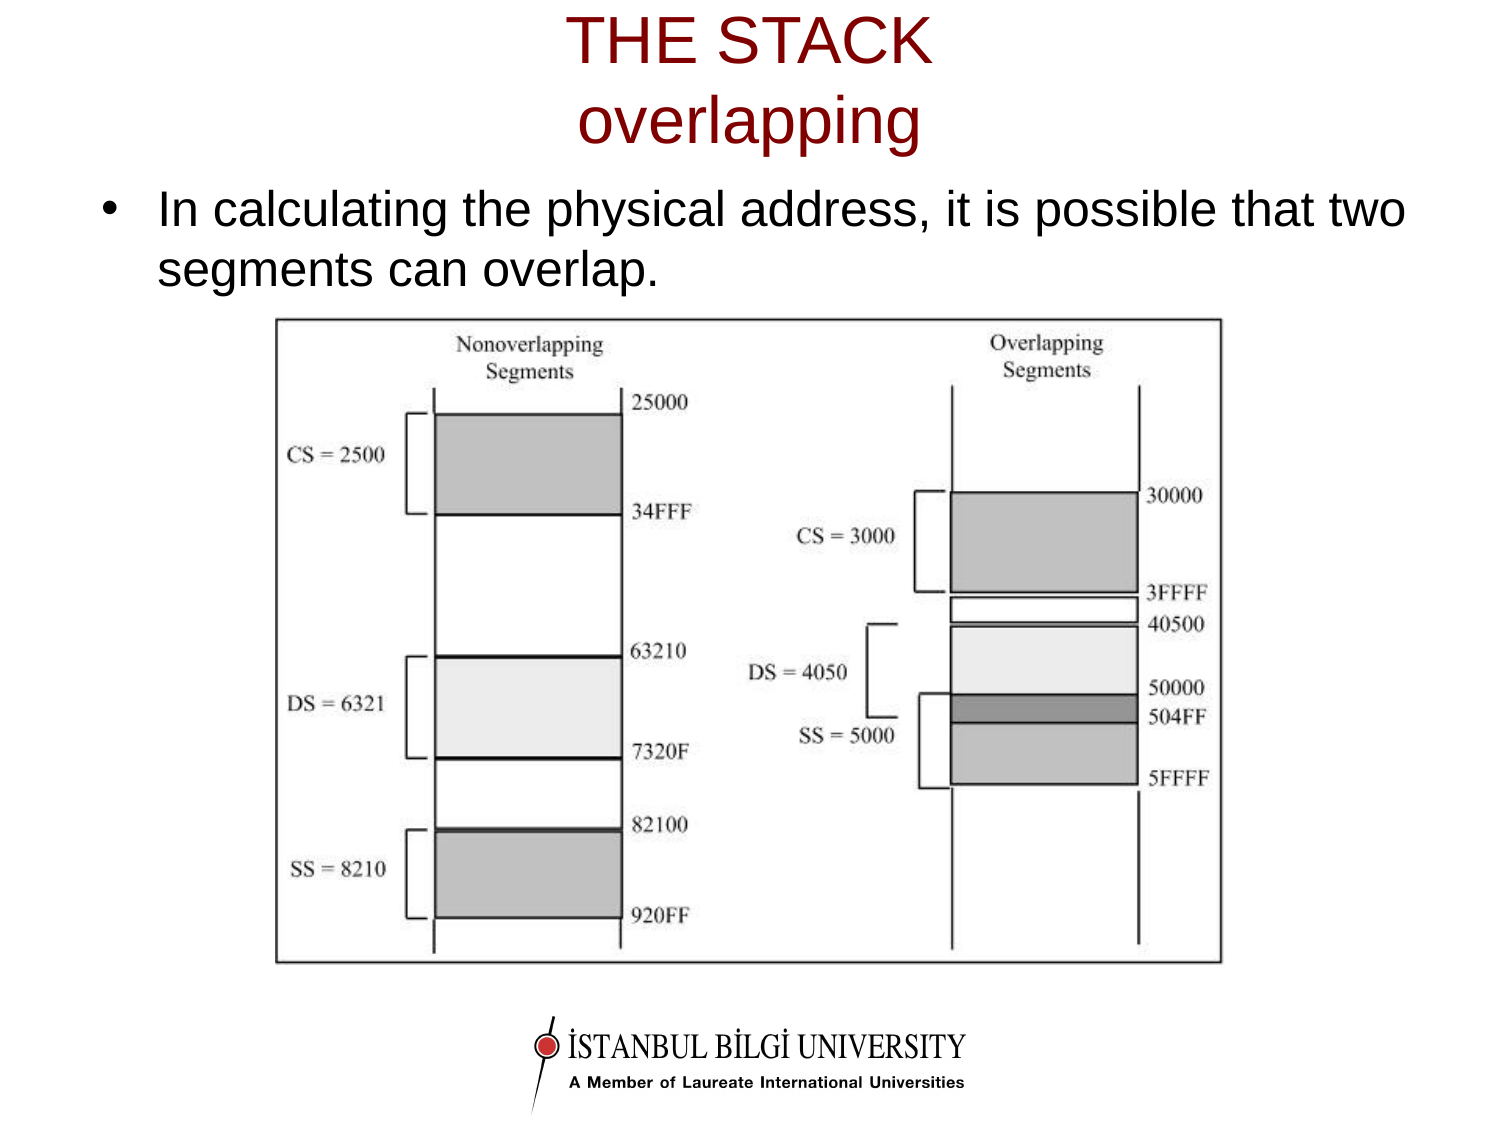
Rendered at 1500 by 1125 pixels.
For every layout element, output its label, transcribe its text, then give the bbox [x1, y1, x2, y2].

title THE STACK overlapping [75, 0, 1425, 171]
picture [531, 1016, 966, 1116]
list In calculating the physical address, it is possible that two segments can overlap. [86, 169, 1436, 912]
picture [274, 316, 1226, 965]
